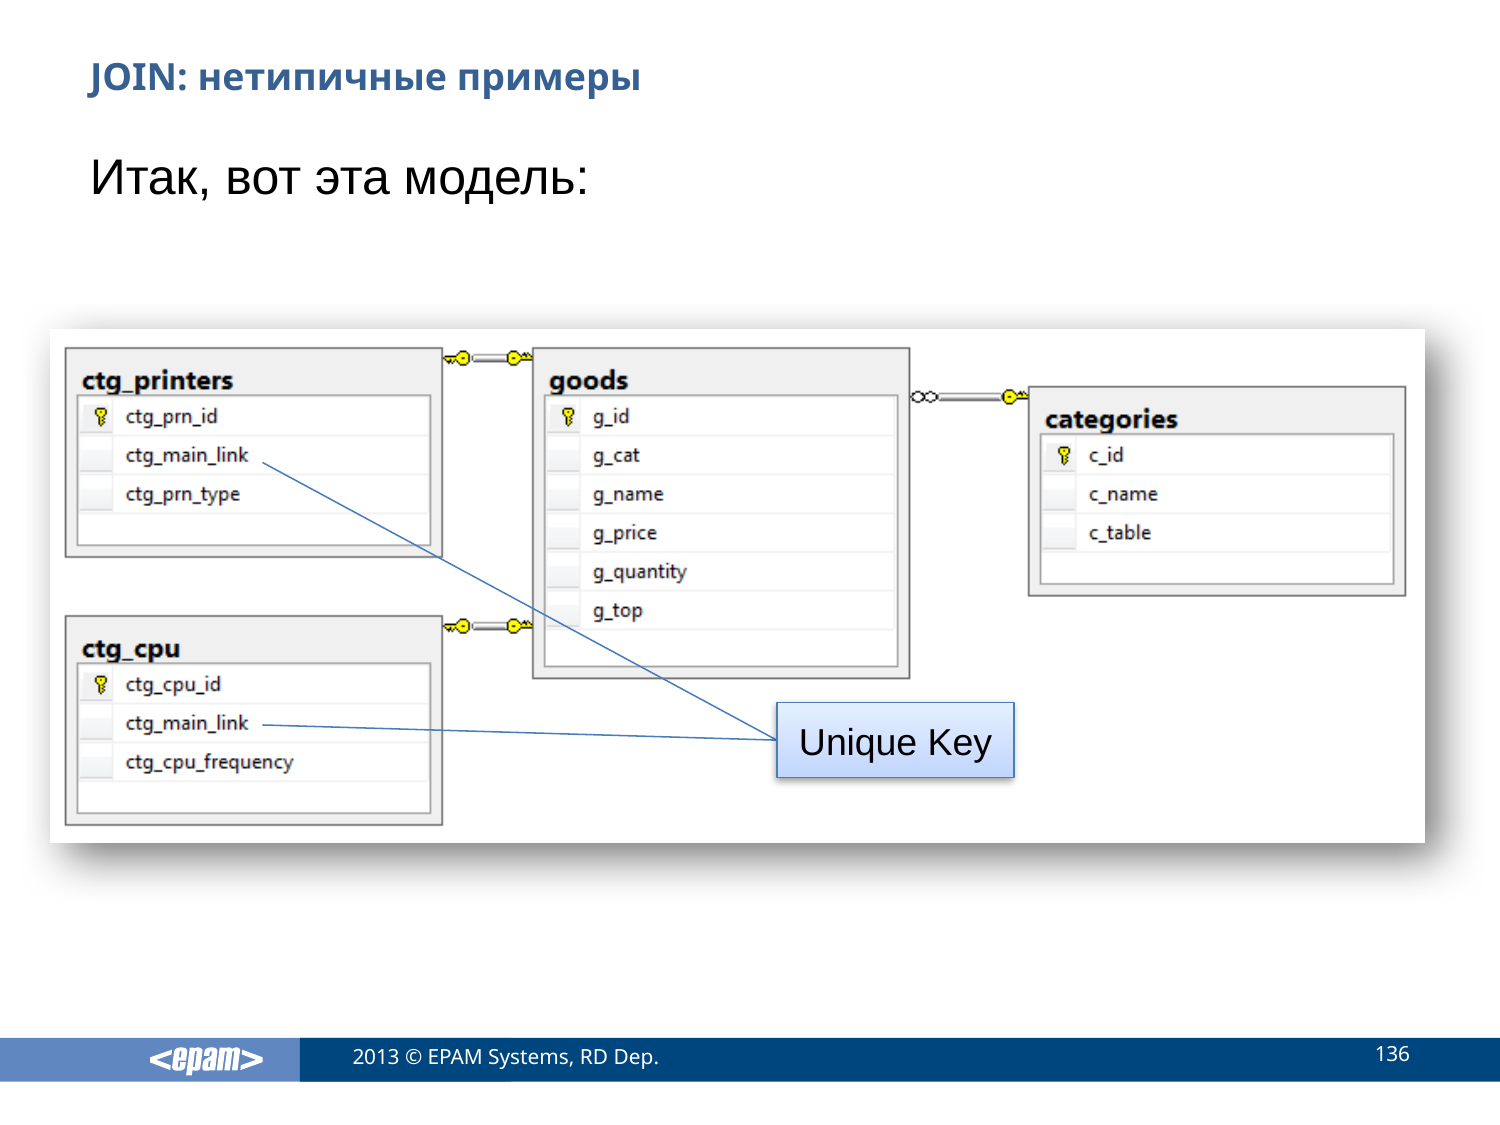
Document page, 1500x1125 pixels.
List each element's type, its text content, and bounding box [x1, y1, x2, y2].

footer 2013 © EPAM Systems, RD Dep. [337, 1028, 738, 1088]
text_box Итак, вот эта модель: [75, 137, 1450, 213]
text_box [262, 462, 778, 724]
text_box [262, 724, 778, 741]
slide_number 136 [1262, 1025, 1425, 1085]
picture [49, 329, 1426, 843]
title JOIN: нетипичные примеры [75, 45, 1425, 137]
